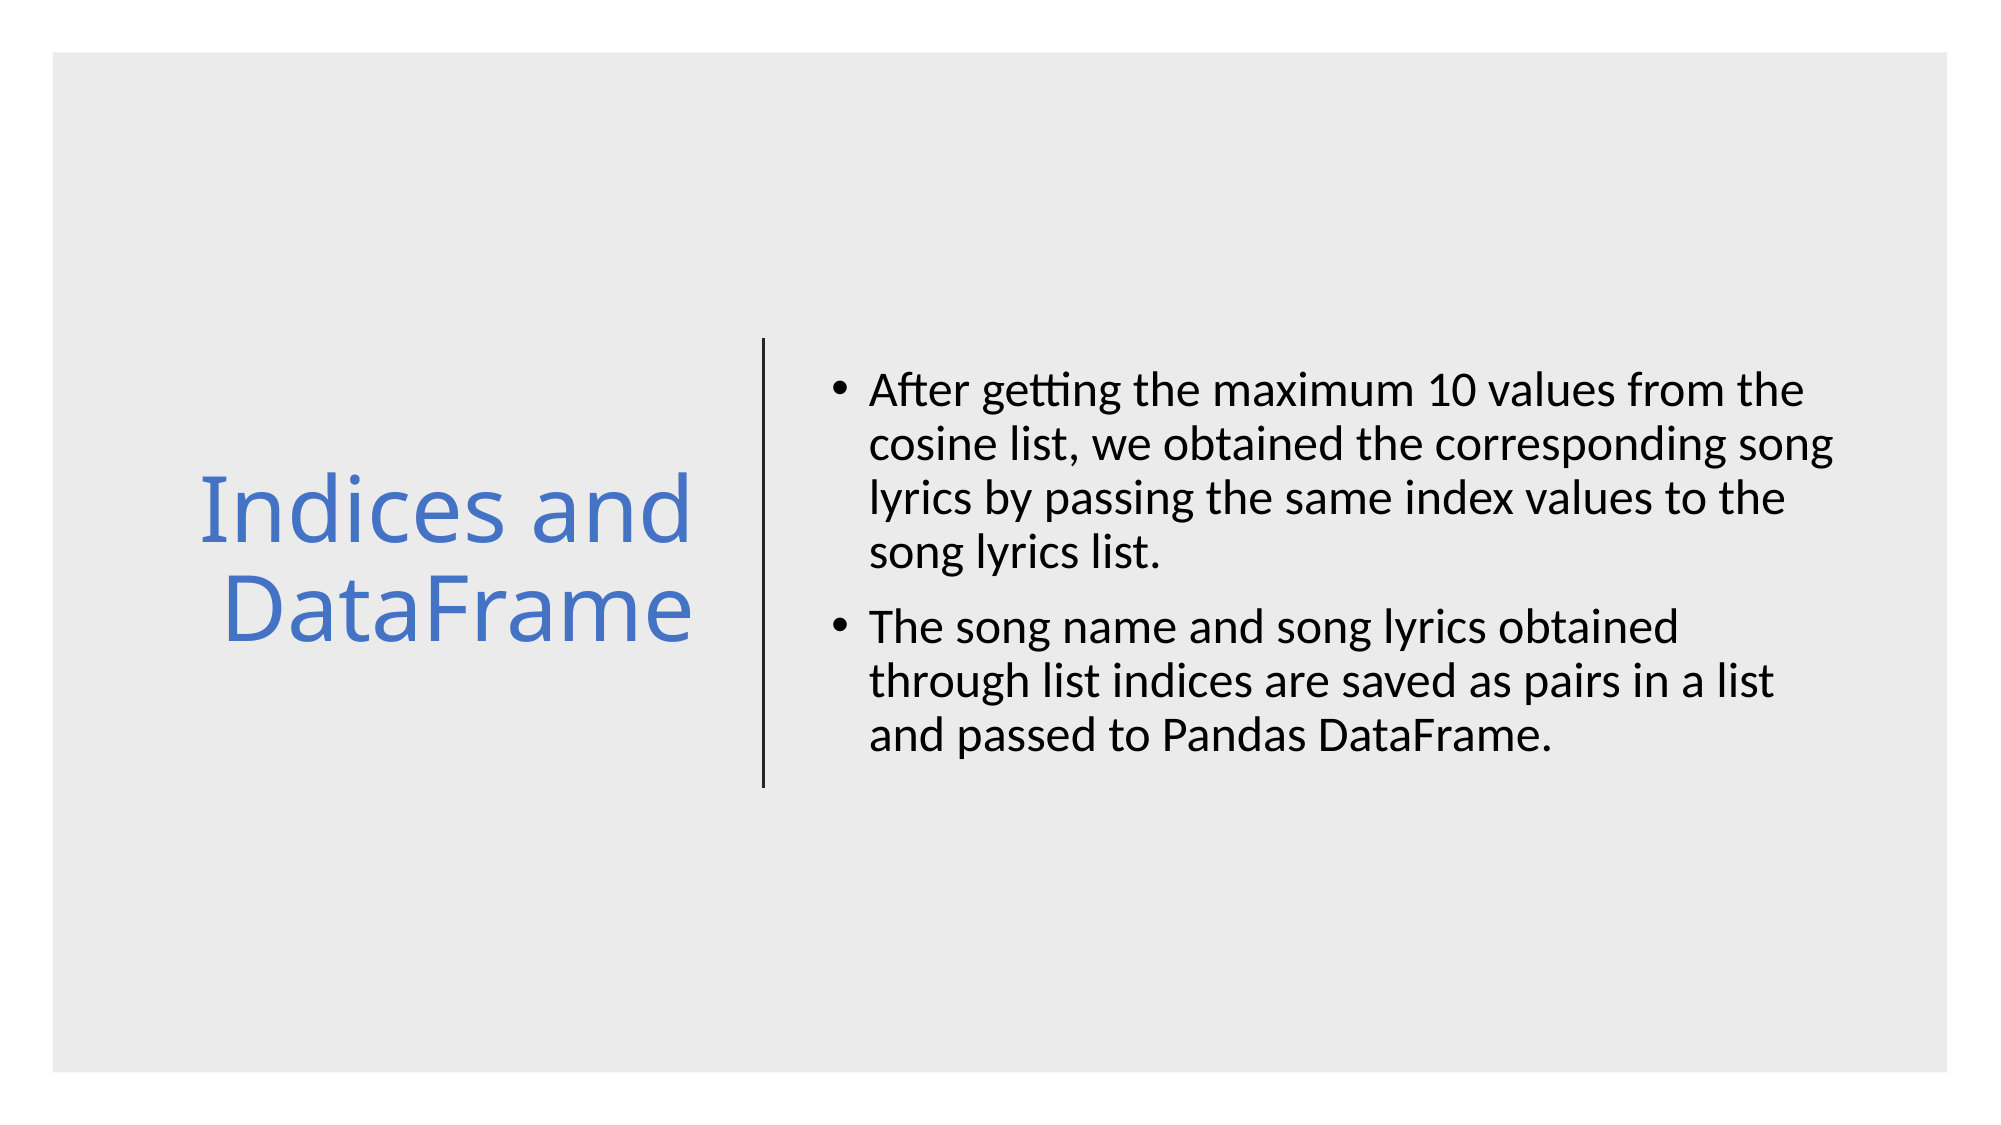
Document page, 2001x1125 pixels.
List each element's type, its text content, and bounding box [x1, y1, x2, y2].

list After getting the maximum 10 values from the cosine list, we obtained the corresponding song lyrics by passing the same index values to the song lyrics list. The song name and song lyrics obtained through list indices are saved as pairs in a list and passed to Pandas DataFrame. [816, 158, 1863, 967]
title Indices and DataFrame [137, 158, 711, 967]
text_box [52, 51, 1948, 1073]
